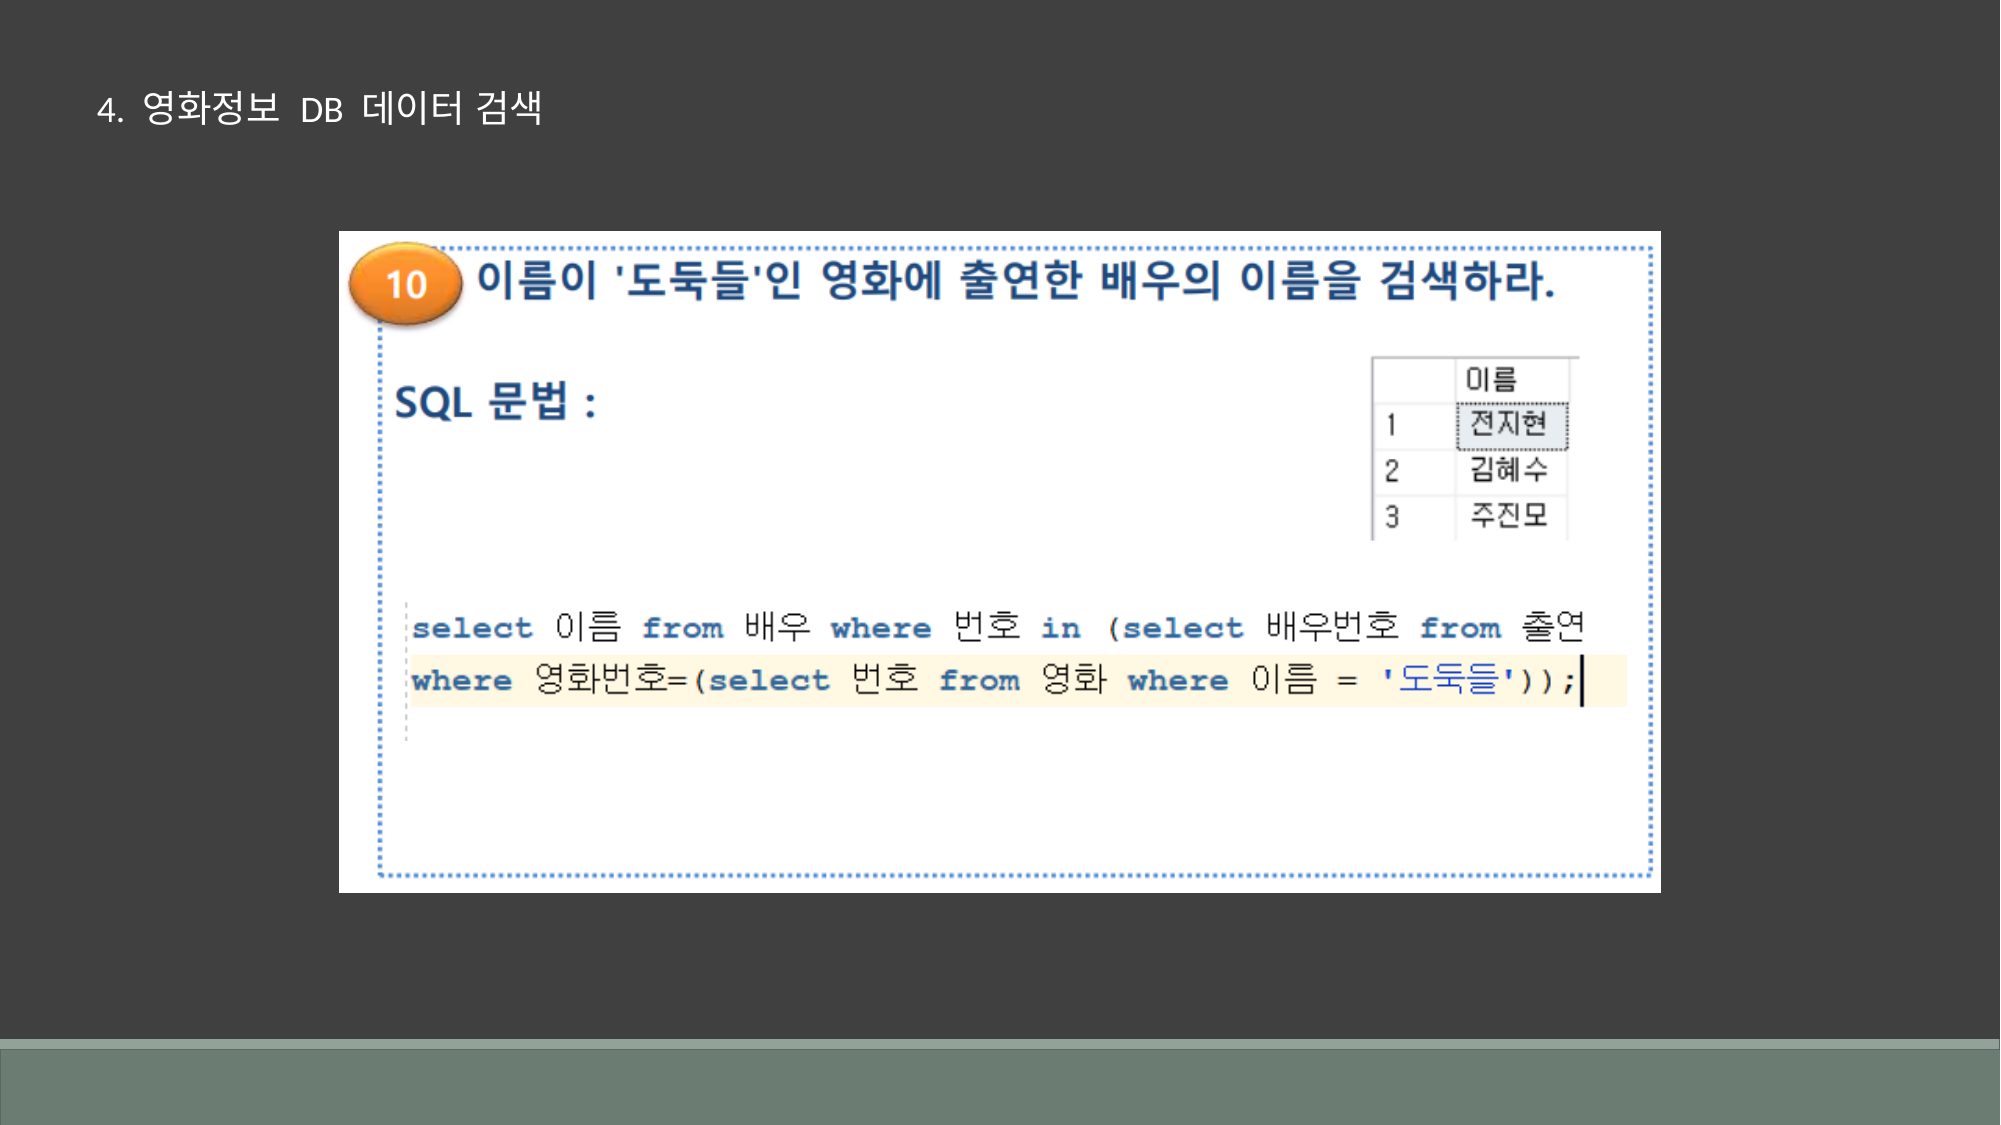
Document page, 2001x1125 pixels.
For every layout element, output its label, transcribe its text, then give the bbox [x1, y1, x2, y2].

text_box 4. 영화정보 DB 데이터 검색 [82, 77, 777, 138]
picture [338, 231, 1662, 894]
